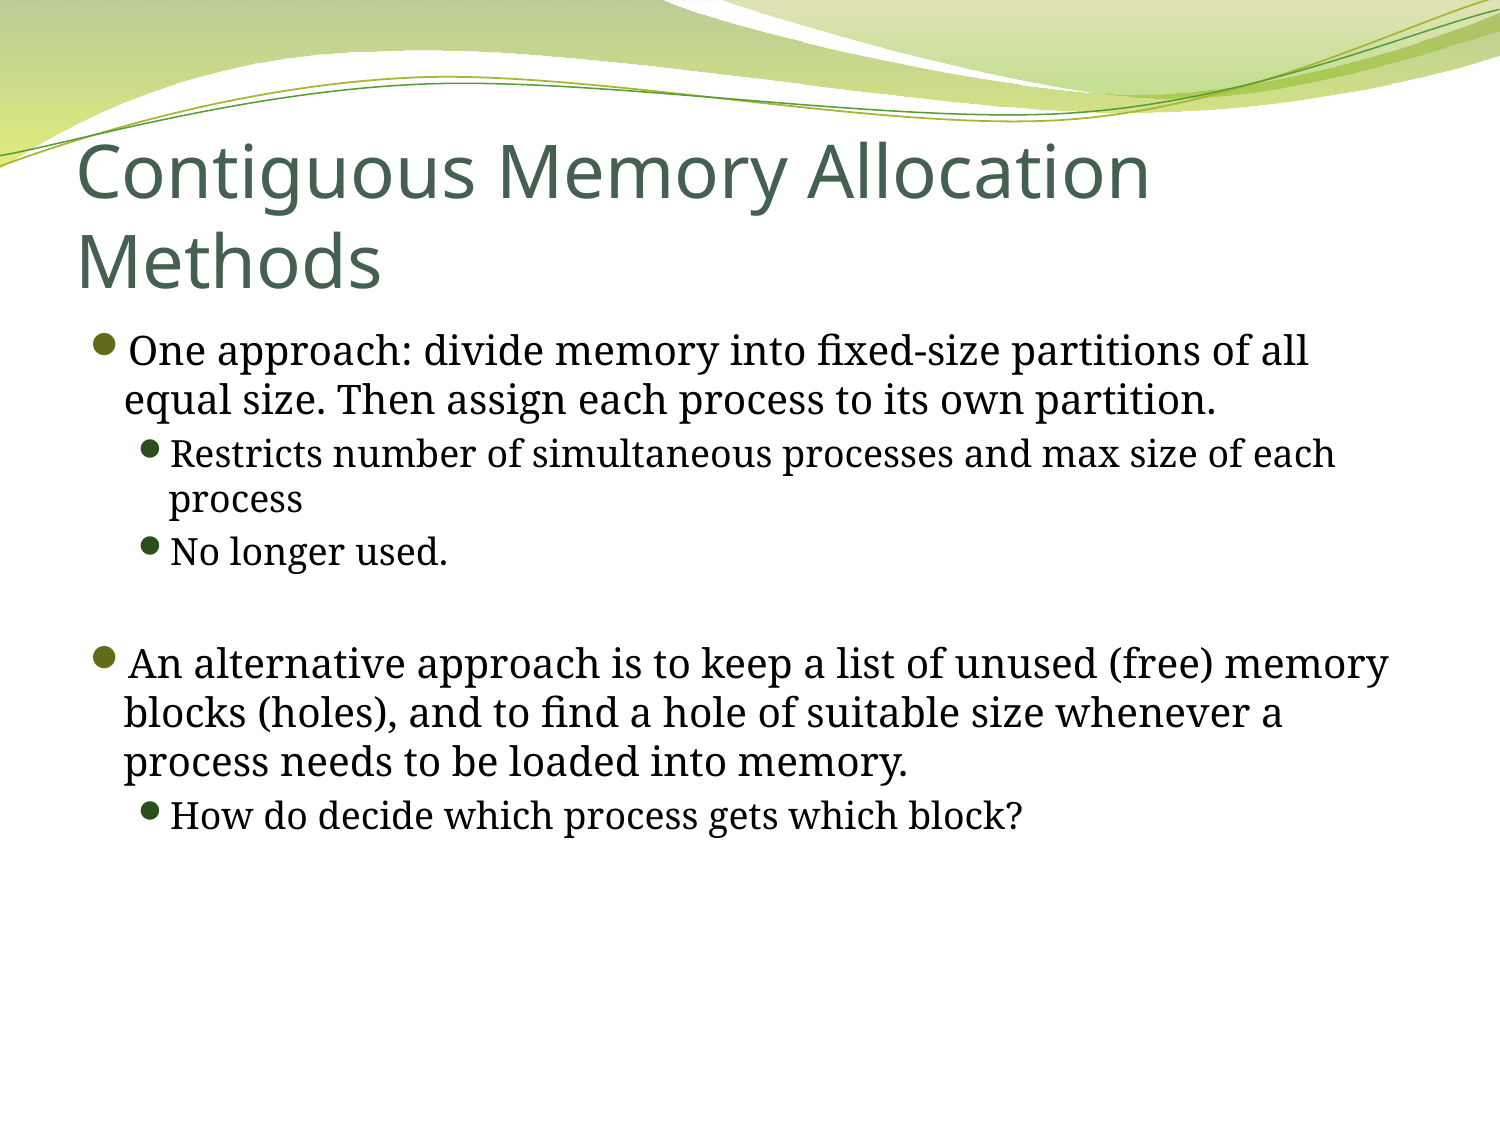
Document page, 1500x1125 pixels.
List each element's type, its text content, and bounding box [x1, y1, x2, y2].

list One approach: divide memory into fixed-size partitions of all equal size. Then assign each process to its own partition. Restricts number of simultaneous processes and max size of each process No longer used. An alternative approach is to keep a list of unused (free) memory blocks (holes), and to find a hole of suitable size whenever a process needs to be loaded into memory. How do decide which process gets which block? [75, 317, 1425, 1038]
title Contiguous Memory Allocation Methods [75, 115, 1425, 303]
